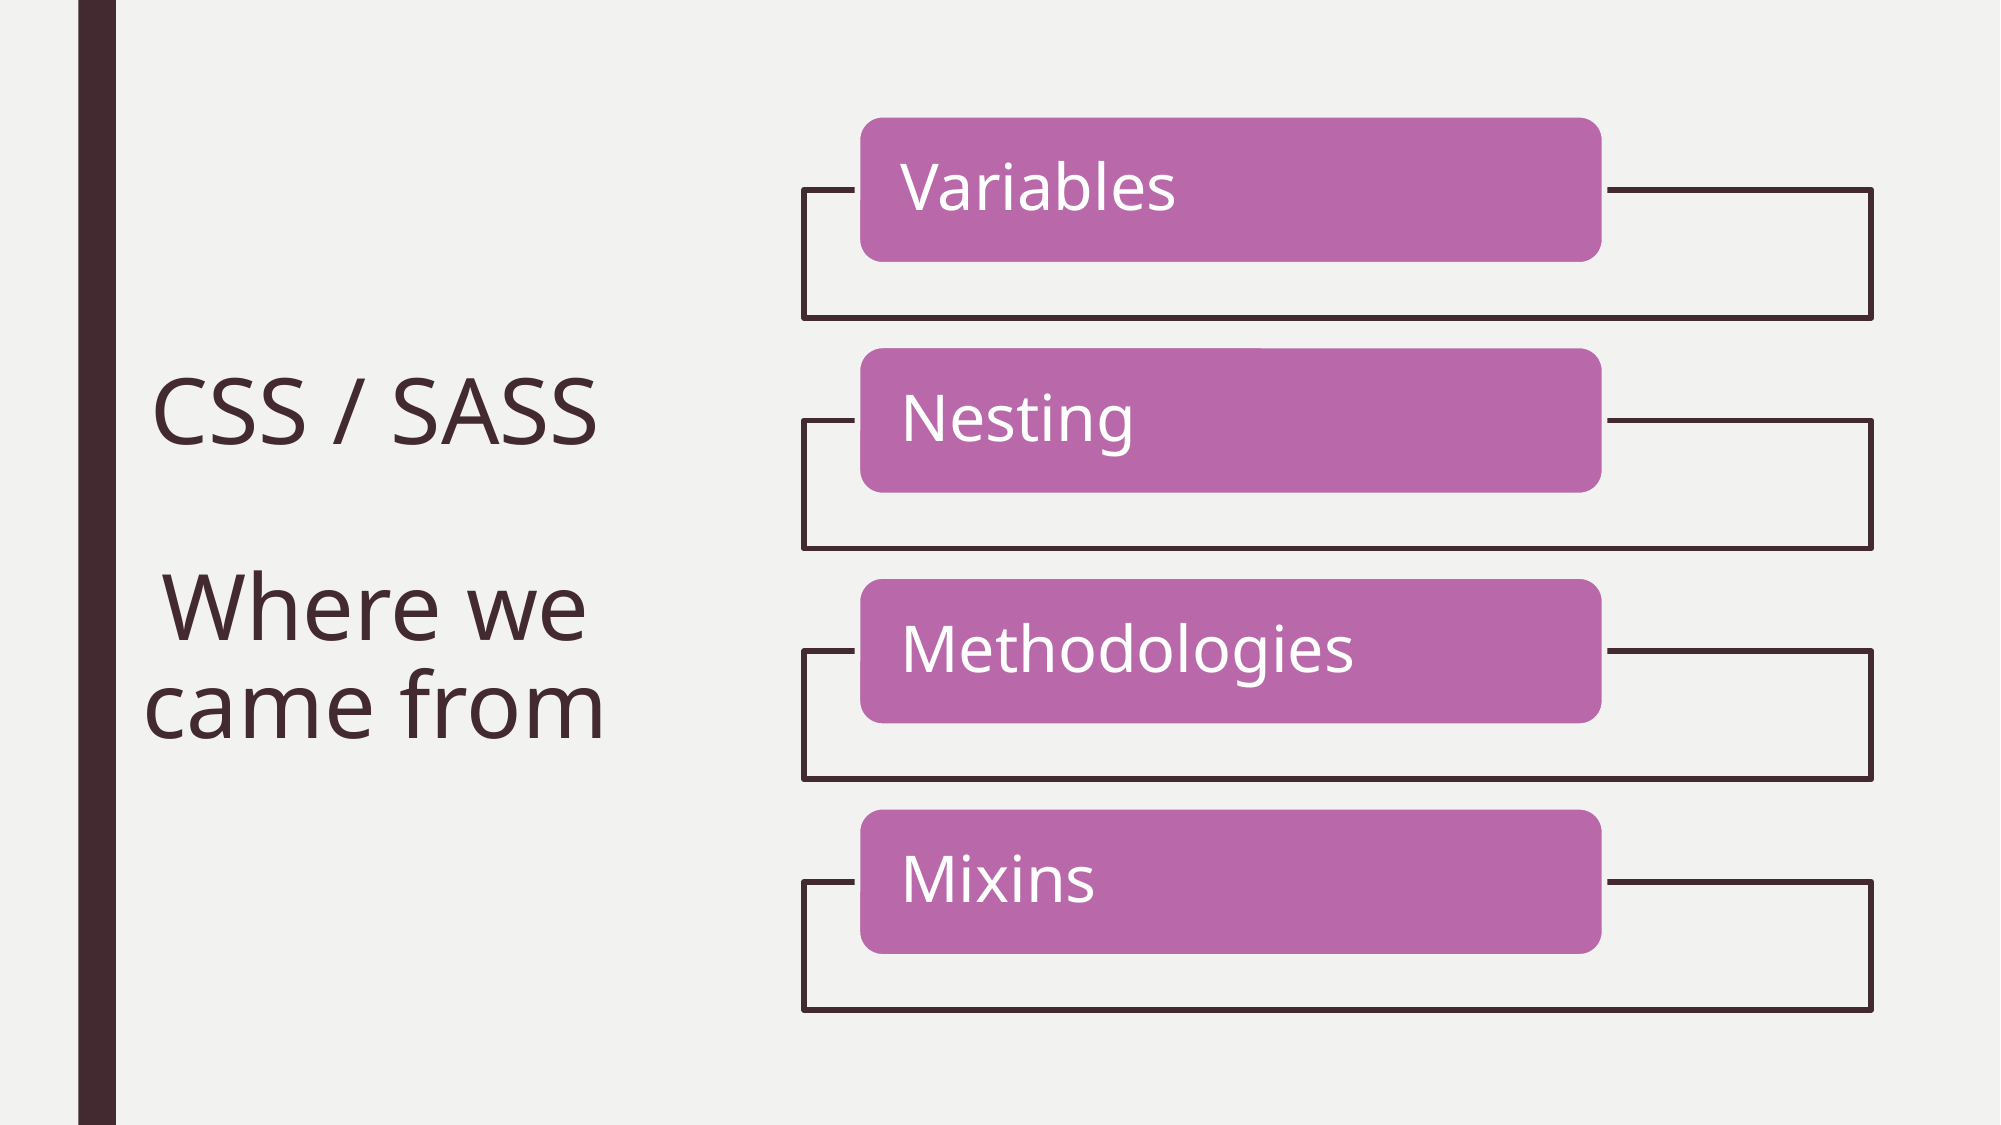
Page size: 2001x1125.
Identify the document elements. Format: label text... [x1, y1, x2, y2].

title CSS / SASS Where we came from [105, 104, 647, 1020]
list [804, 104, 1872, 1020]
